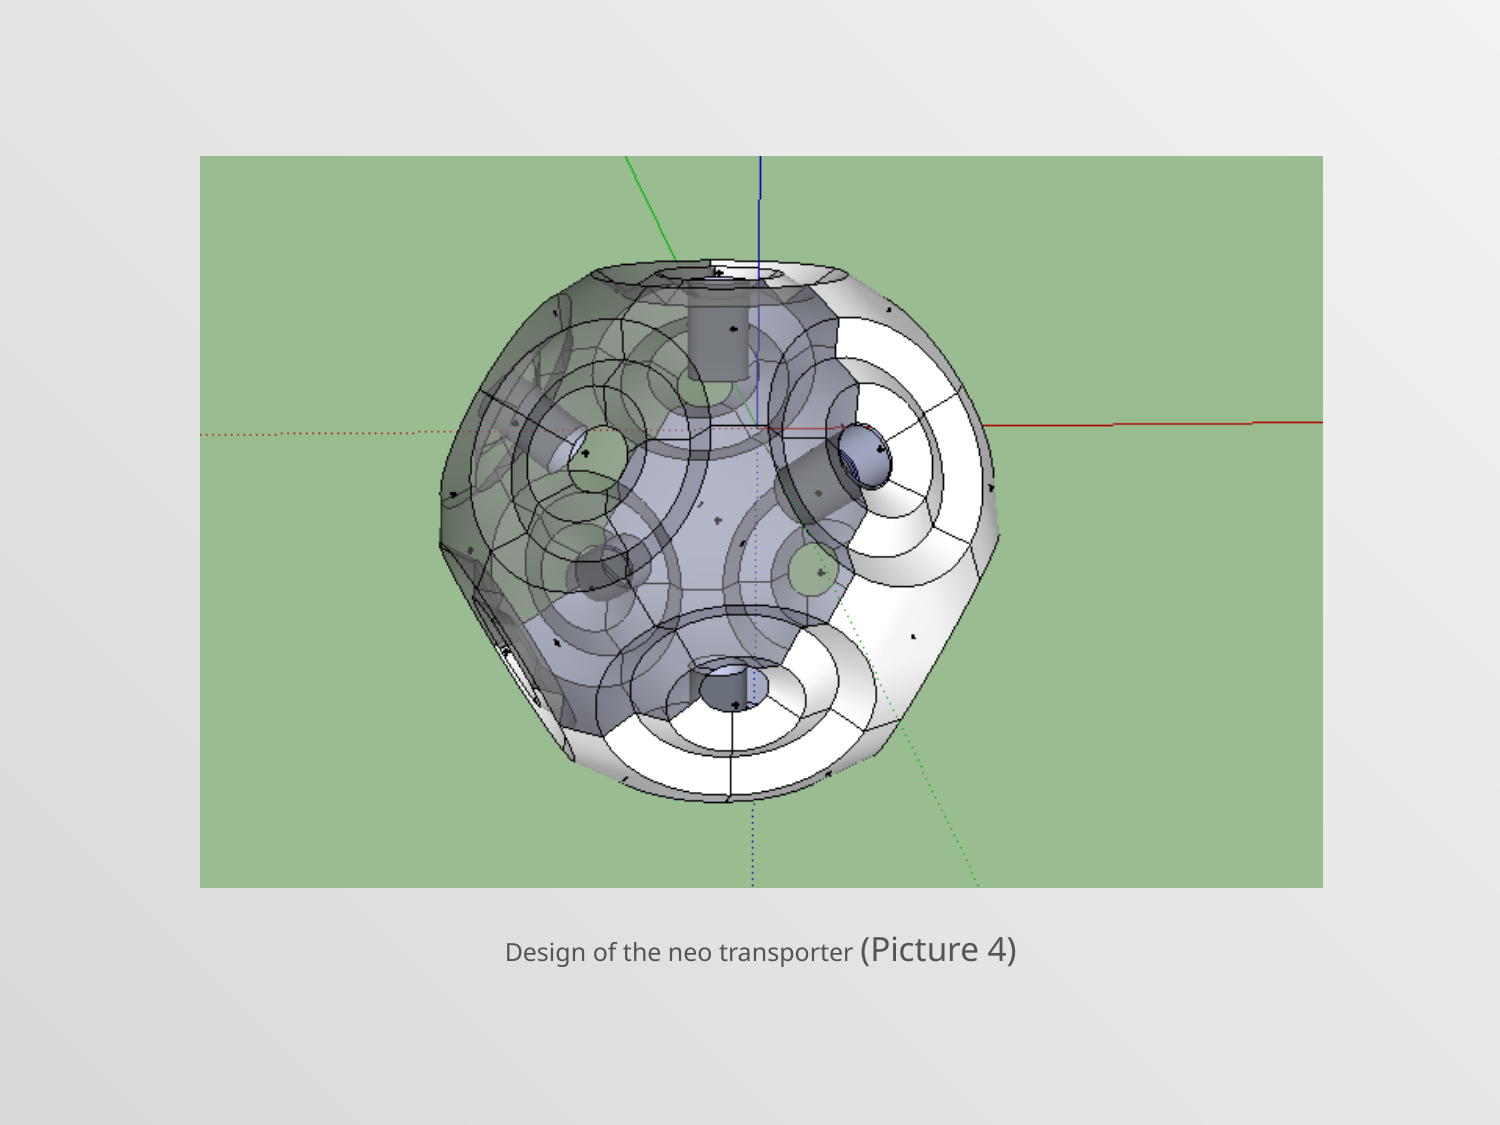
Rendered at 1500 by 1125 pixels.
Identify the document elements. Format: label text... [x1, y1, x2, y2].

picture [199, 156, 1323, 888]
text_box Design of the neo transporter (Picture 4) [489, 924, 1032, 976]
